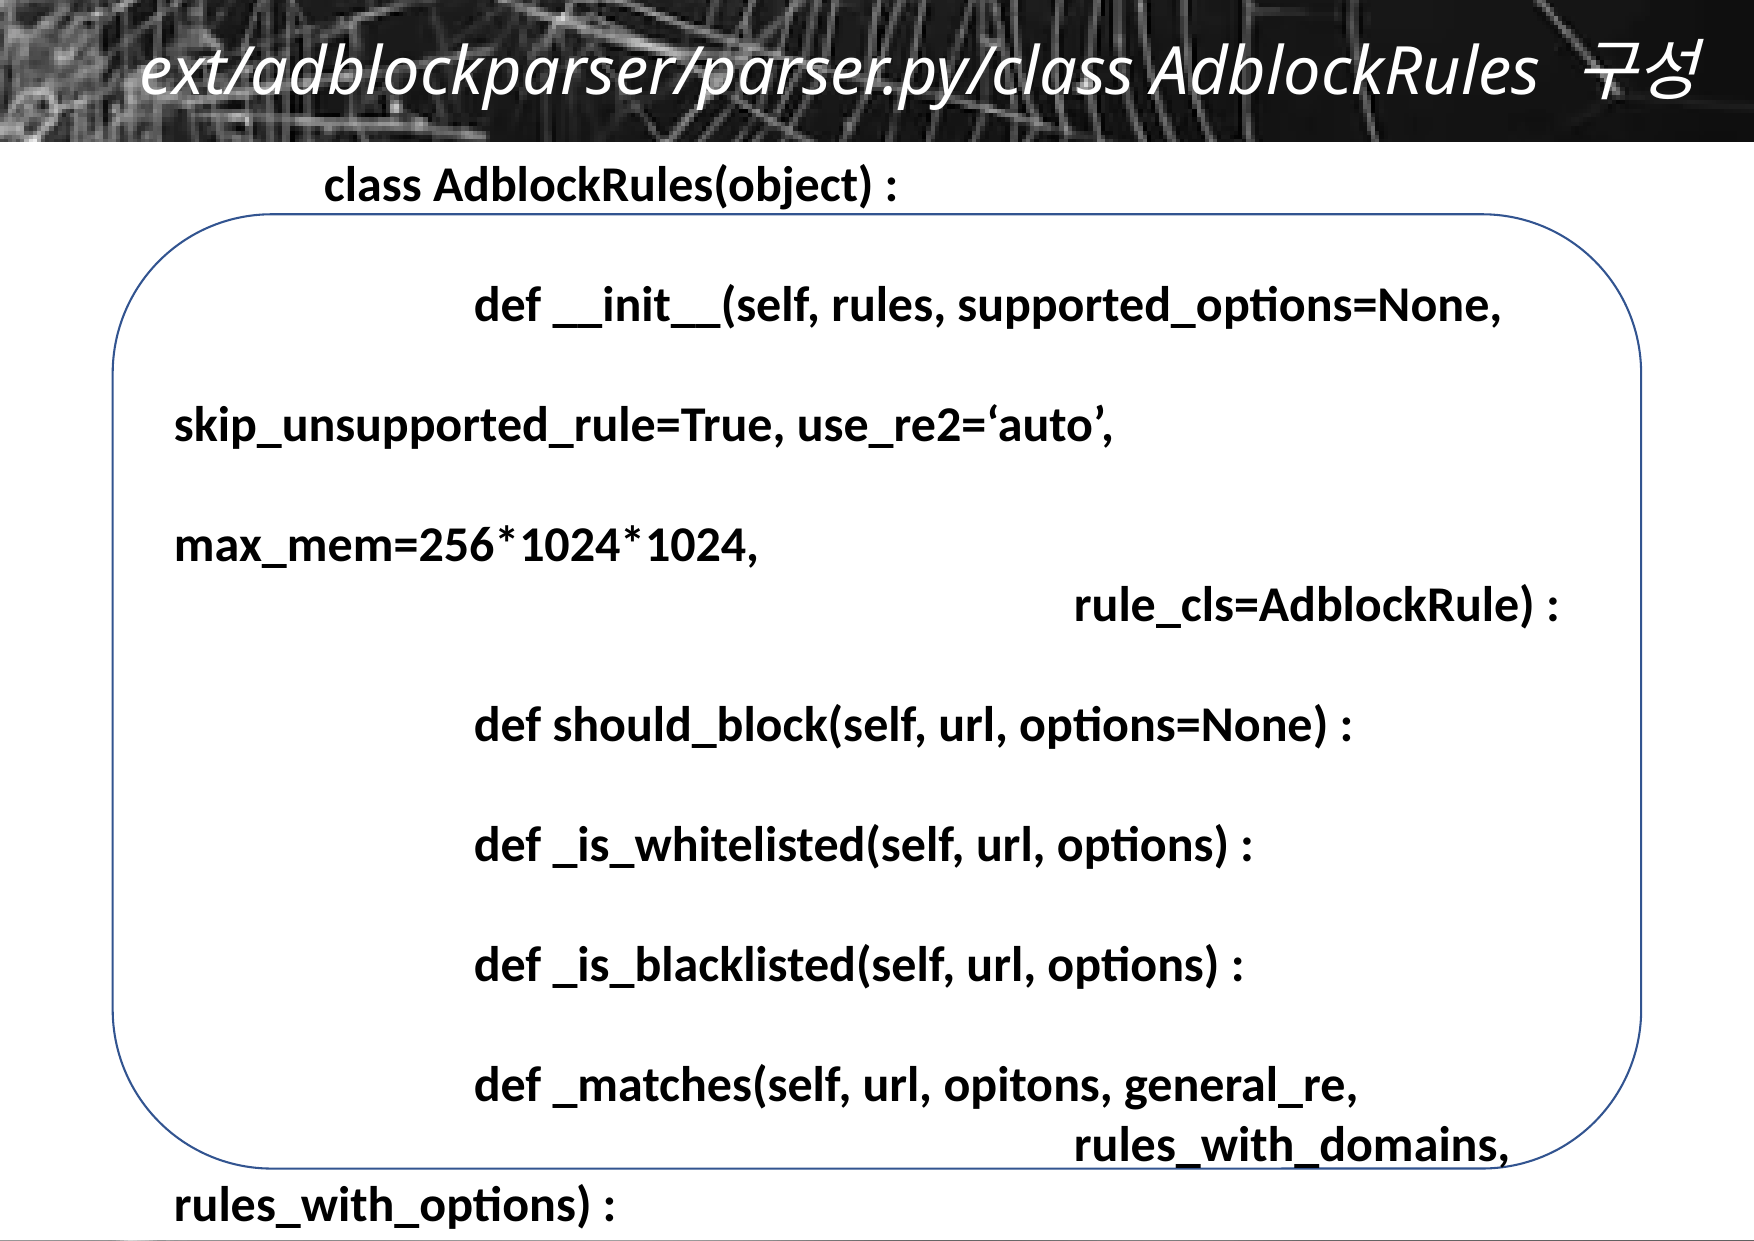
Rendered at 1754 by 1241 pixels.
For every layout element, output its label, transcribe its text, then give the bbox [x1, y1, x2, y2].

text_box ext/adblockparser/parser.py/class AdblockRules 구성 [124, 20, 1714, 116]
picture [0, 0, 1754, 1241]
